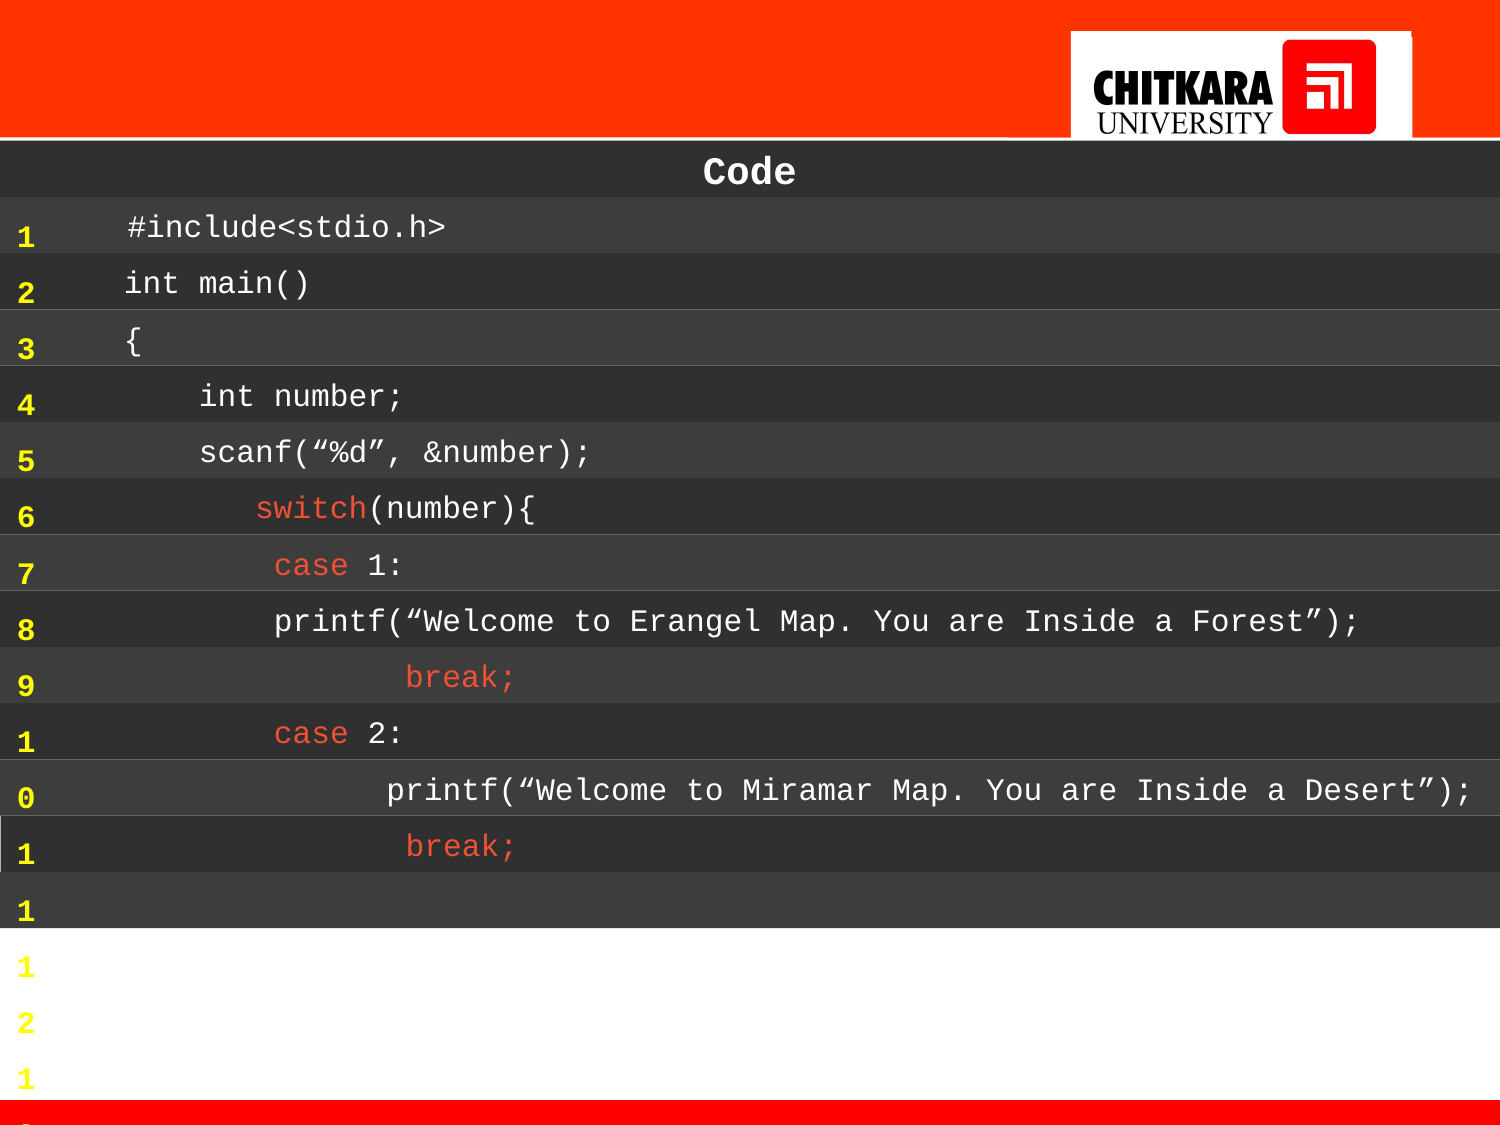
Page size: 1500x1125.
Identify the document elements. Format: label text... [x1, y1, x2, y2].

text_box printf(“Welcome to Miramar Map. You are Inside a Desert”); [66, 759, 1500, 815]
text_box break; [66, 815, 1500, 872]
text_box Code [0, 140, 1500, 196]
text_box scanf(“%d”, &number); [66, 421, 1500, 478]
text_box int main() [66, 253, 1500, 309]
text_box [66, 872, 1500, 929]
text_box case 2: [66, 703, 1500, 759]
text_box switch(number){ [66, 478, 1500, 534]
text_box int number; [66, 365, 1500, 421]
text_box { [66, 309, 1500, 365]
picture [1074, 37, 1391, 138]
text_box #include<stdio.h> [66, 196, 1500, 253]
text_box 1 2 3 4 5 6 7 8 9 10 11 12 13 14 [1, 189, 66, 1125]
text_box break; [66, 646, 1500, 703]
text_box case 1: [66, 534, 1500, 590]
text_box printf(“Welcome to Erangel Map. You are Inside a Forest”); [66, 590, 1500, 646]
